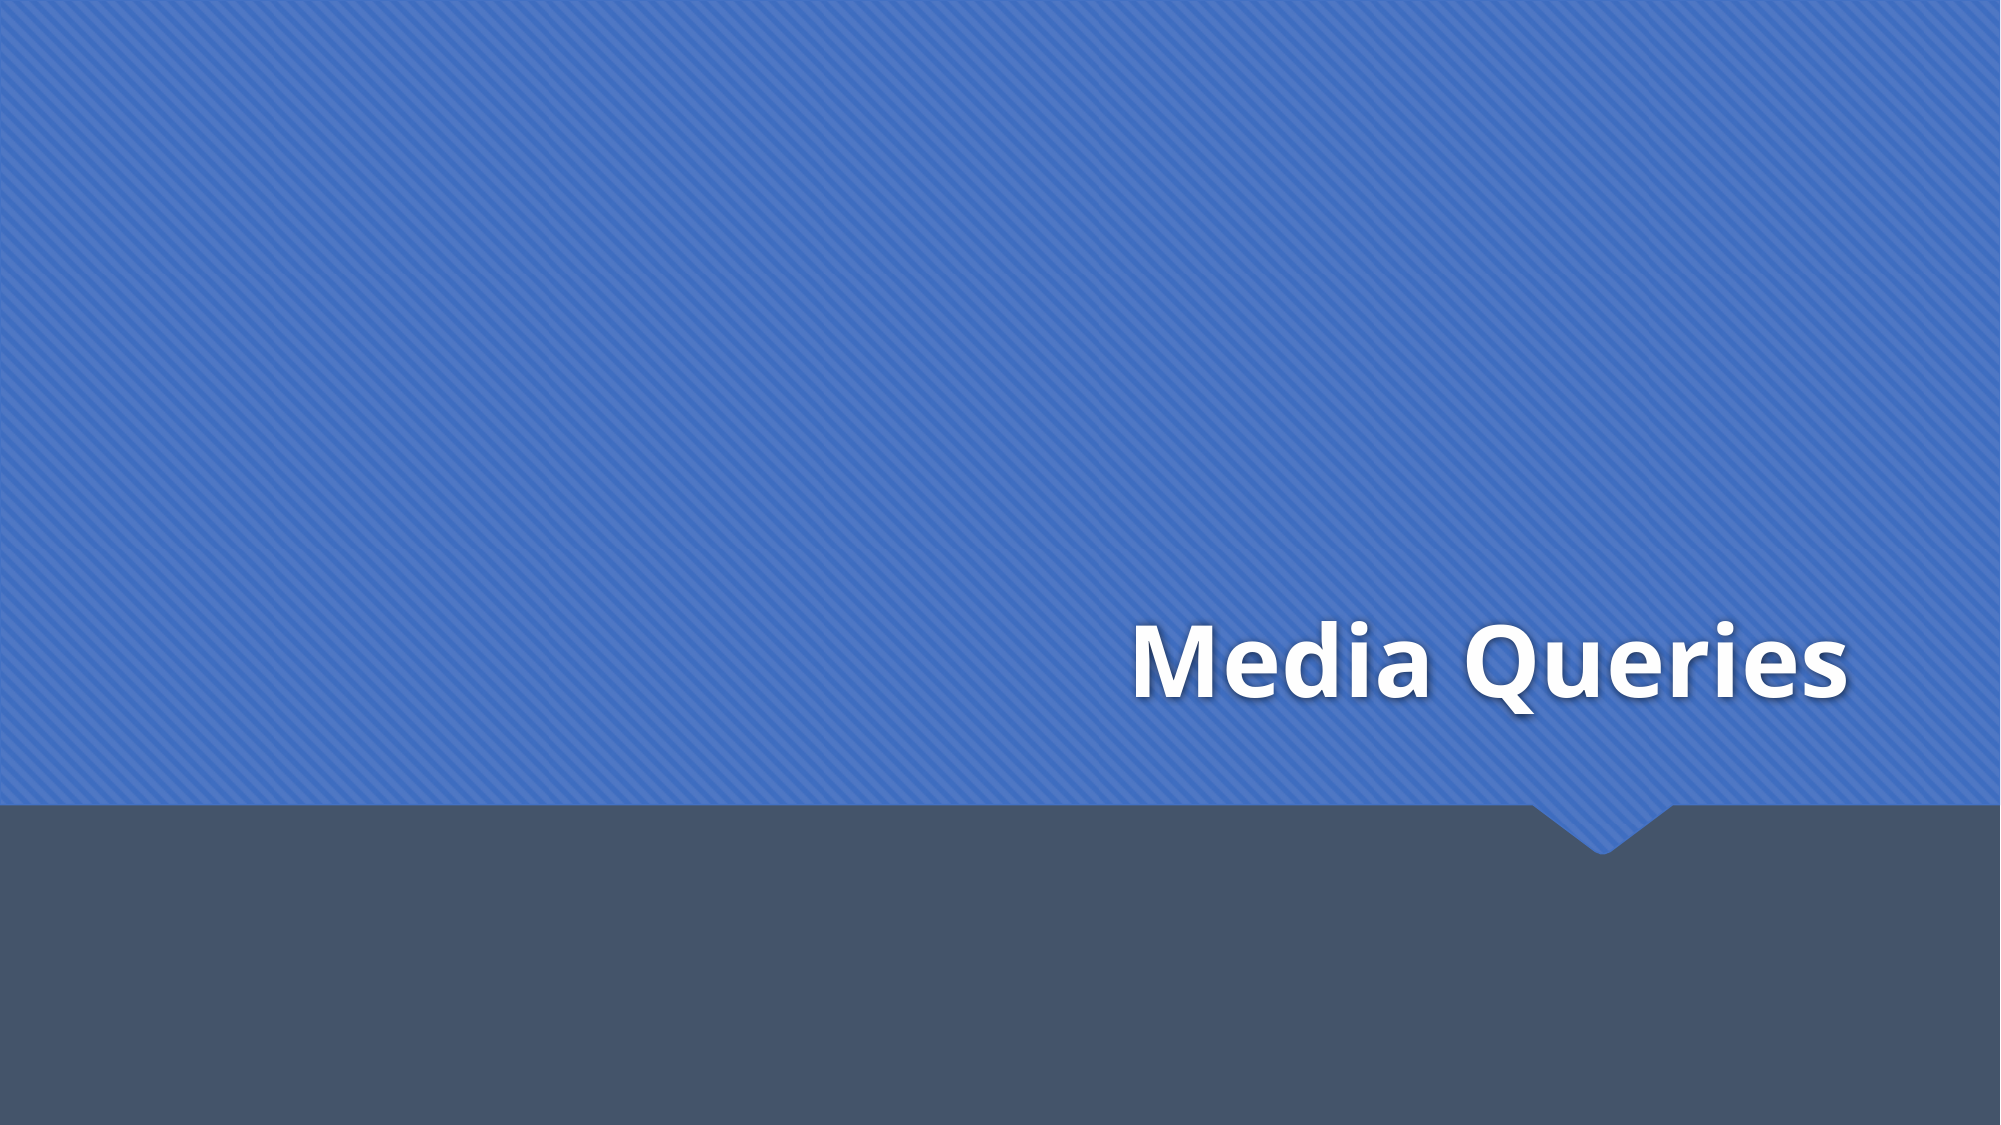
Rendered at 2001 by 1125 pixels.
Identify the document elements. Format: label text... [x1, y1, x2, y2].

title Media Queries [132, 484, 1866, 726]
